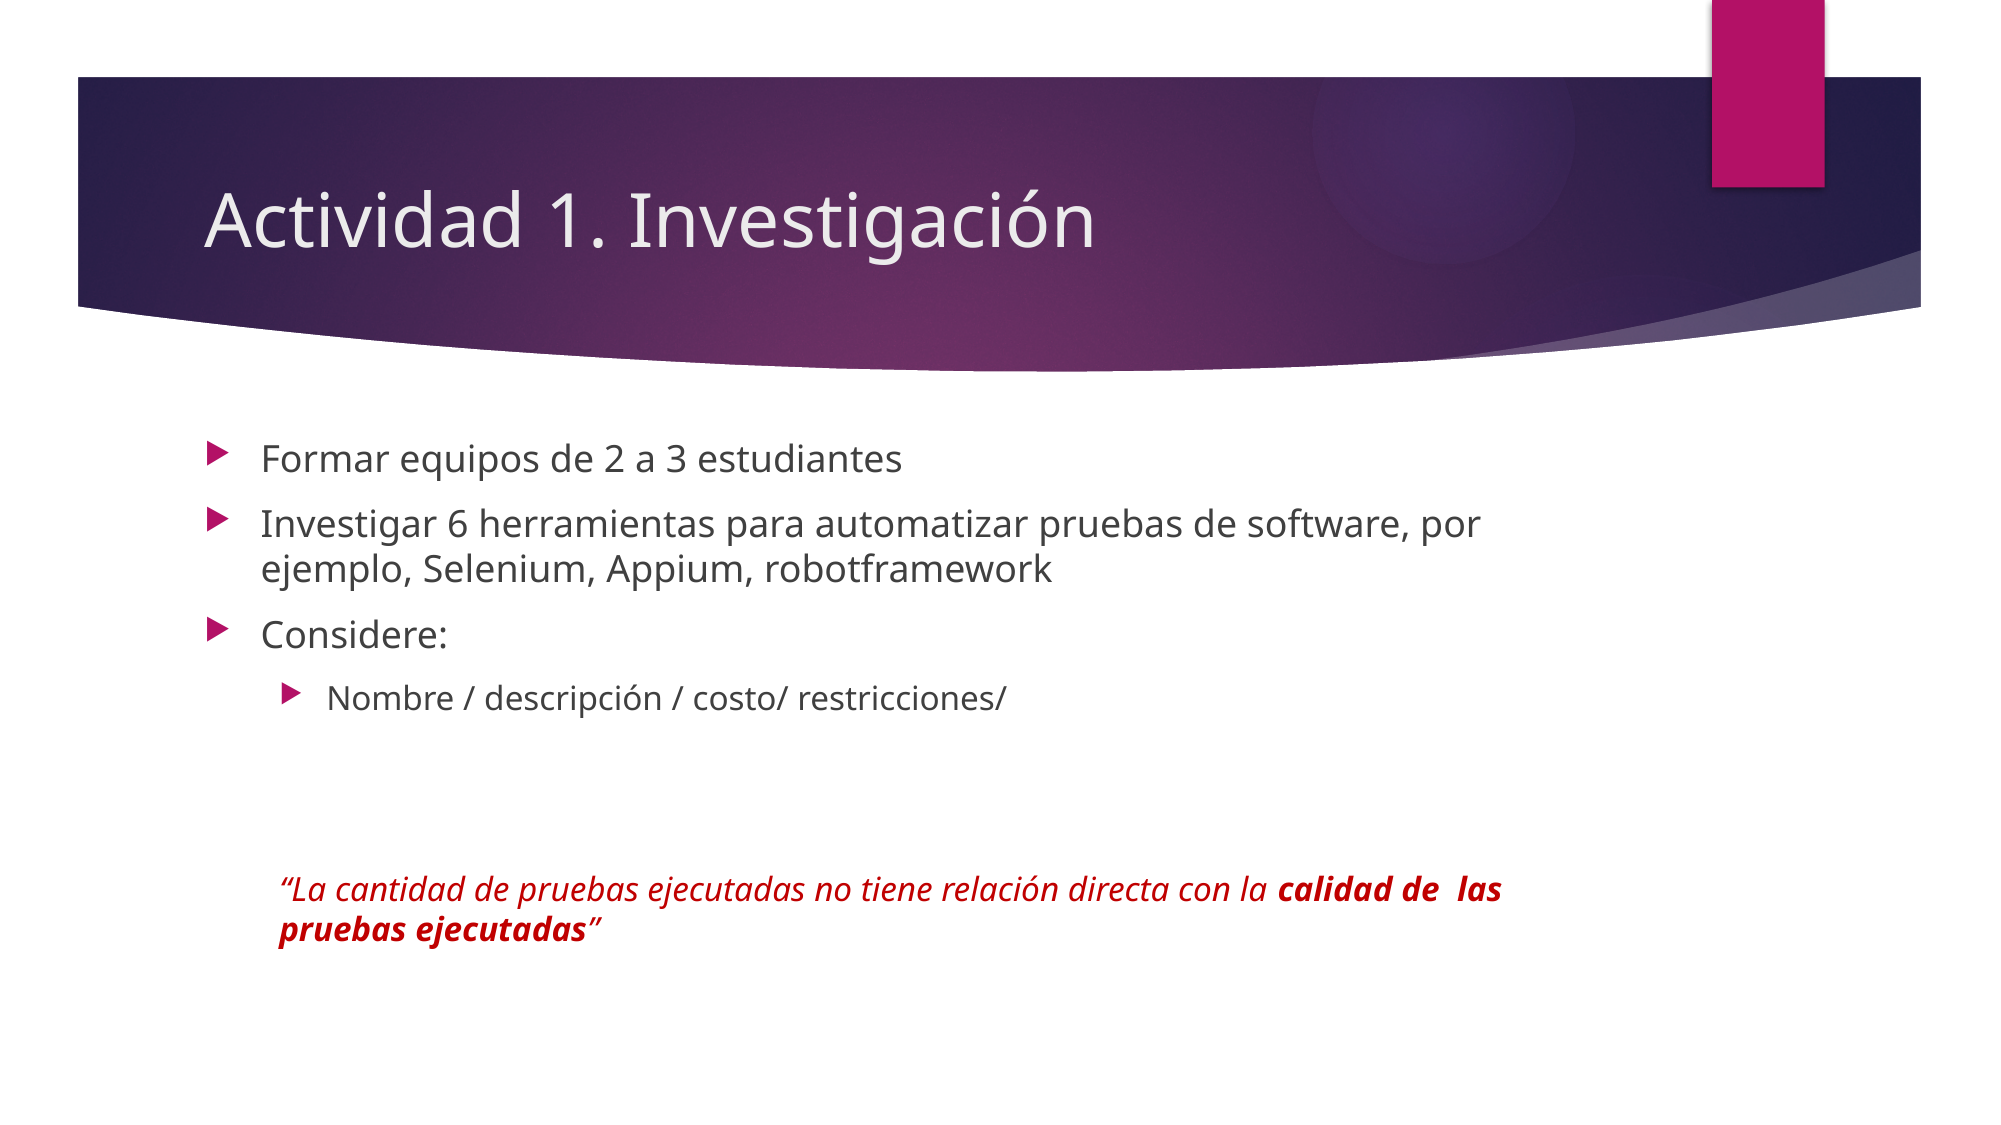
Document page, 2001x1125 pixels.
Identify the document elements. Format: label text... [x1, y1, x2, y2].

title Actividad 1. Investigación [189, 159, 1627, 276]
list Formar equipos de 2 a 3 estudiantes Investigar 6 herramientas para automatizar pruebas de software, por ejemplo, Selenium, Appium, robotframework Considere: Nombre / descripción / costo/ restricciones/ “La cantidad de pruebas ejecutadas no tiene relación directa con la calidad de las pruebas ejecutadas” [189, 427, 1638, 988]
